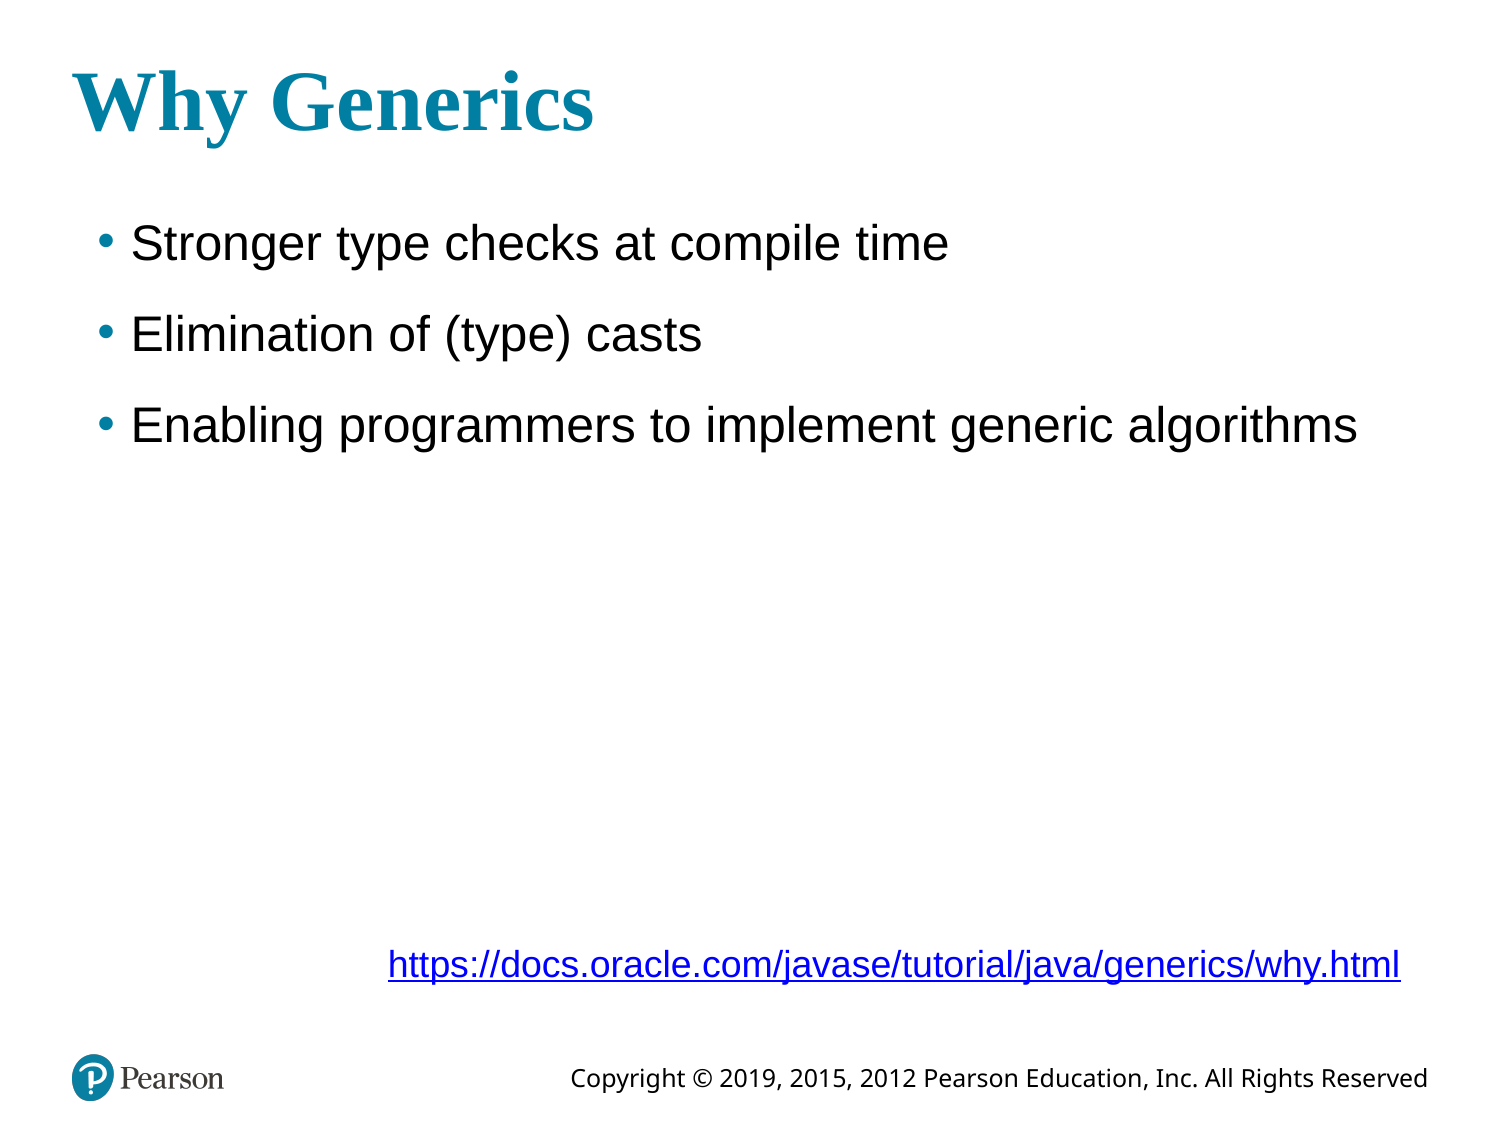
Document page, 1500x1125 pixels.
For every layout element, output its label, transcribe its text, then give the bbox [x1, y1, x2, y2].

list Stronger type checks at compile time Elimination of (type) casts Enabling programmers to implement generic algorithms https://docs.oracle.com/javase/tutorial/java/generics/why.html [65, 194, 1417, 1031]
picture [80, 1063, 106, 1088]
picture [72, 1087, 83, 1101]
picture [72, 1054, 88, 1070]
title Why Generics [55, 28, 1440, 164]
picture [98, 1054, 224, 1101]
